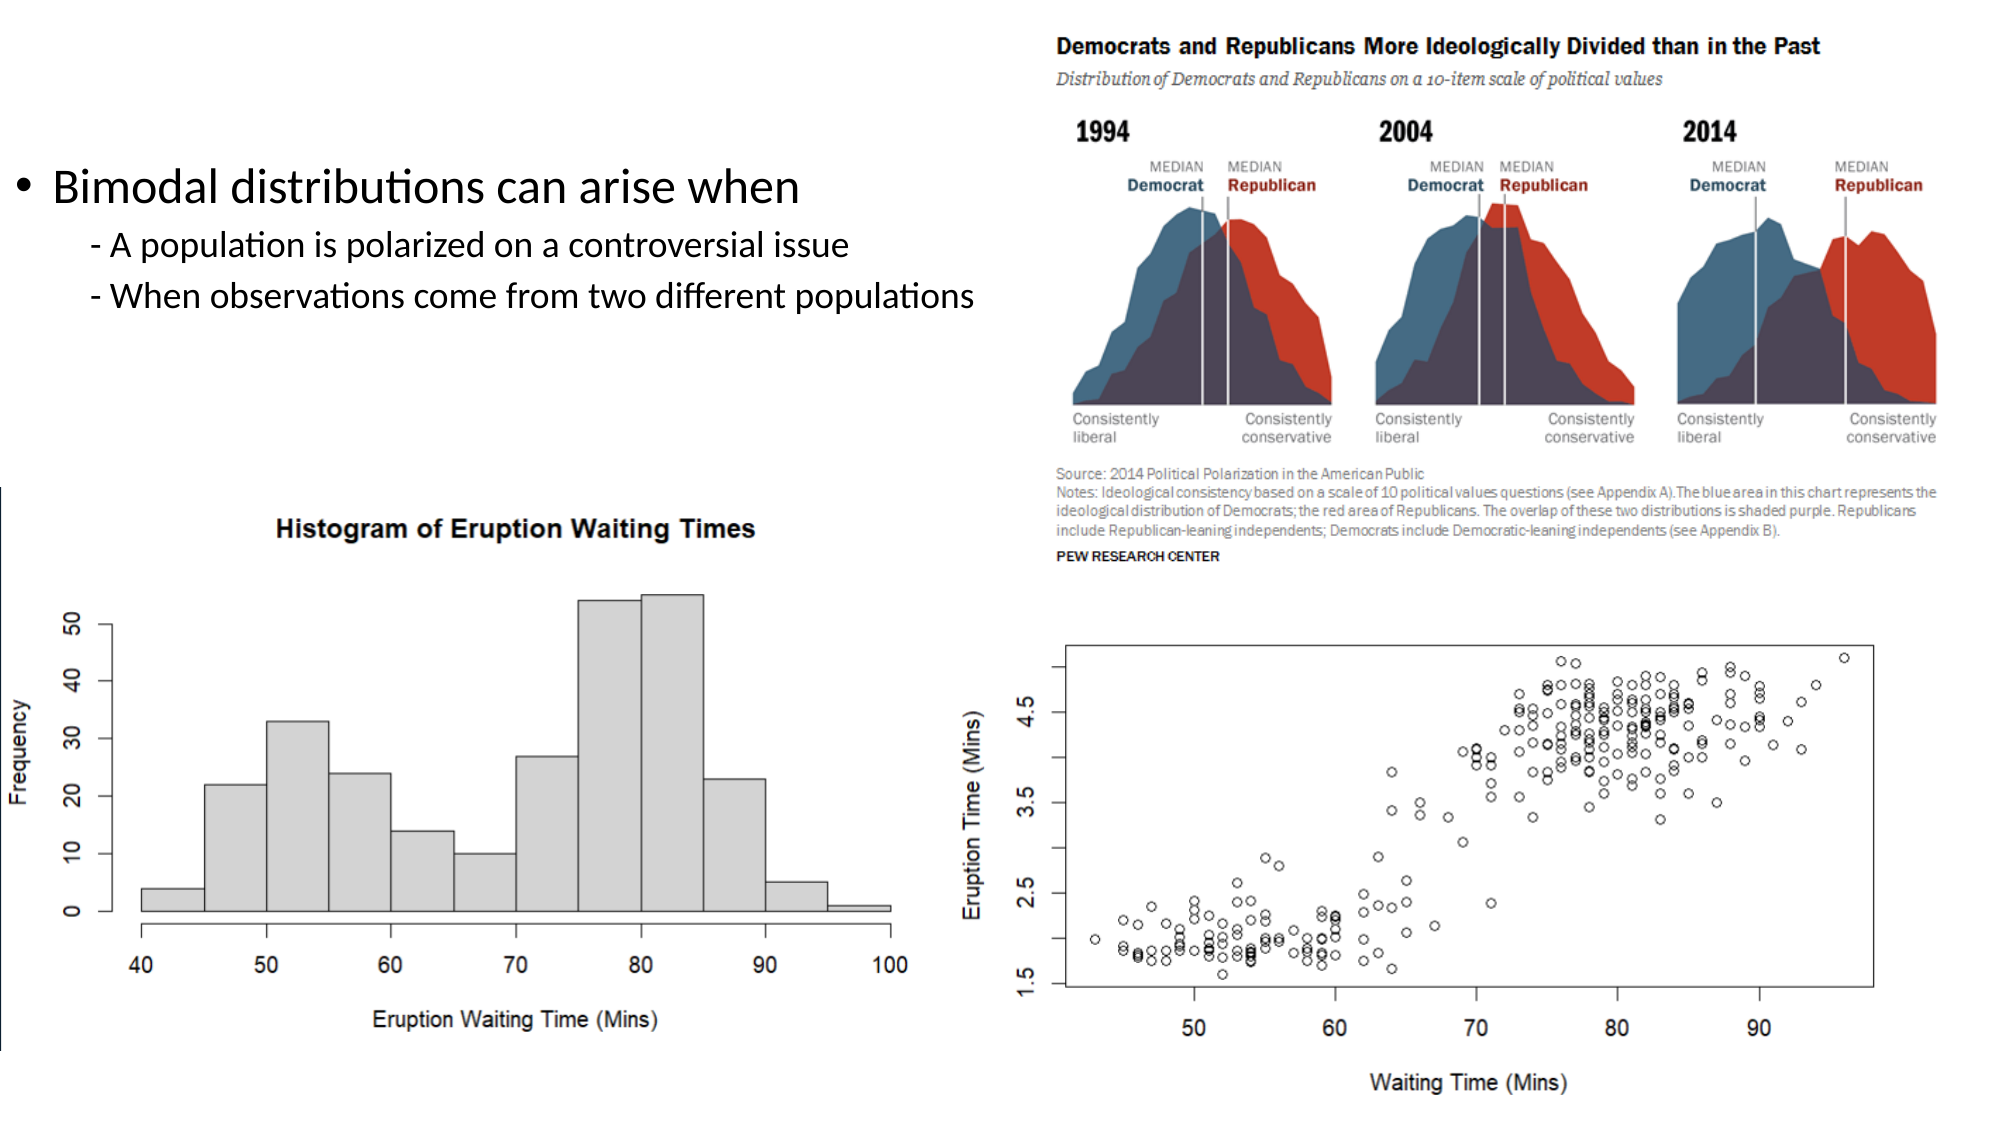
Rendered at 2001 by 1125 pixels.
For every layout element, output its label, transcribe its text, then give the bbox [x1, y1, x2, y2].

picture [0, 19, 1957, 1113]
list Bimodal distributions can arise when - A population is polarized on a controversial issue - When observations come from two different populations [0, 153, 1055, 400]
